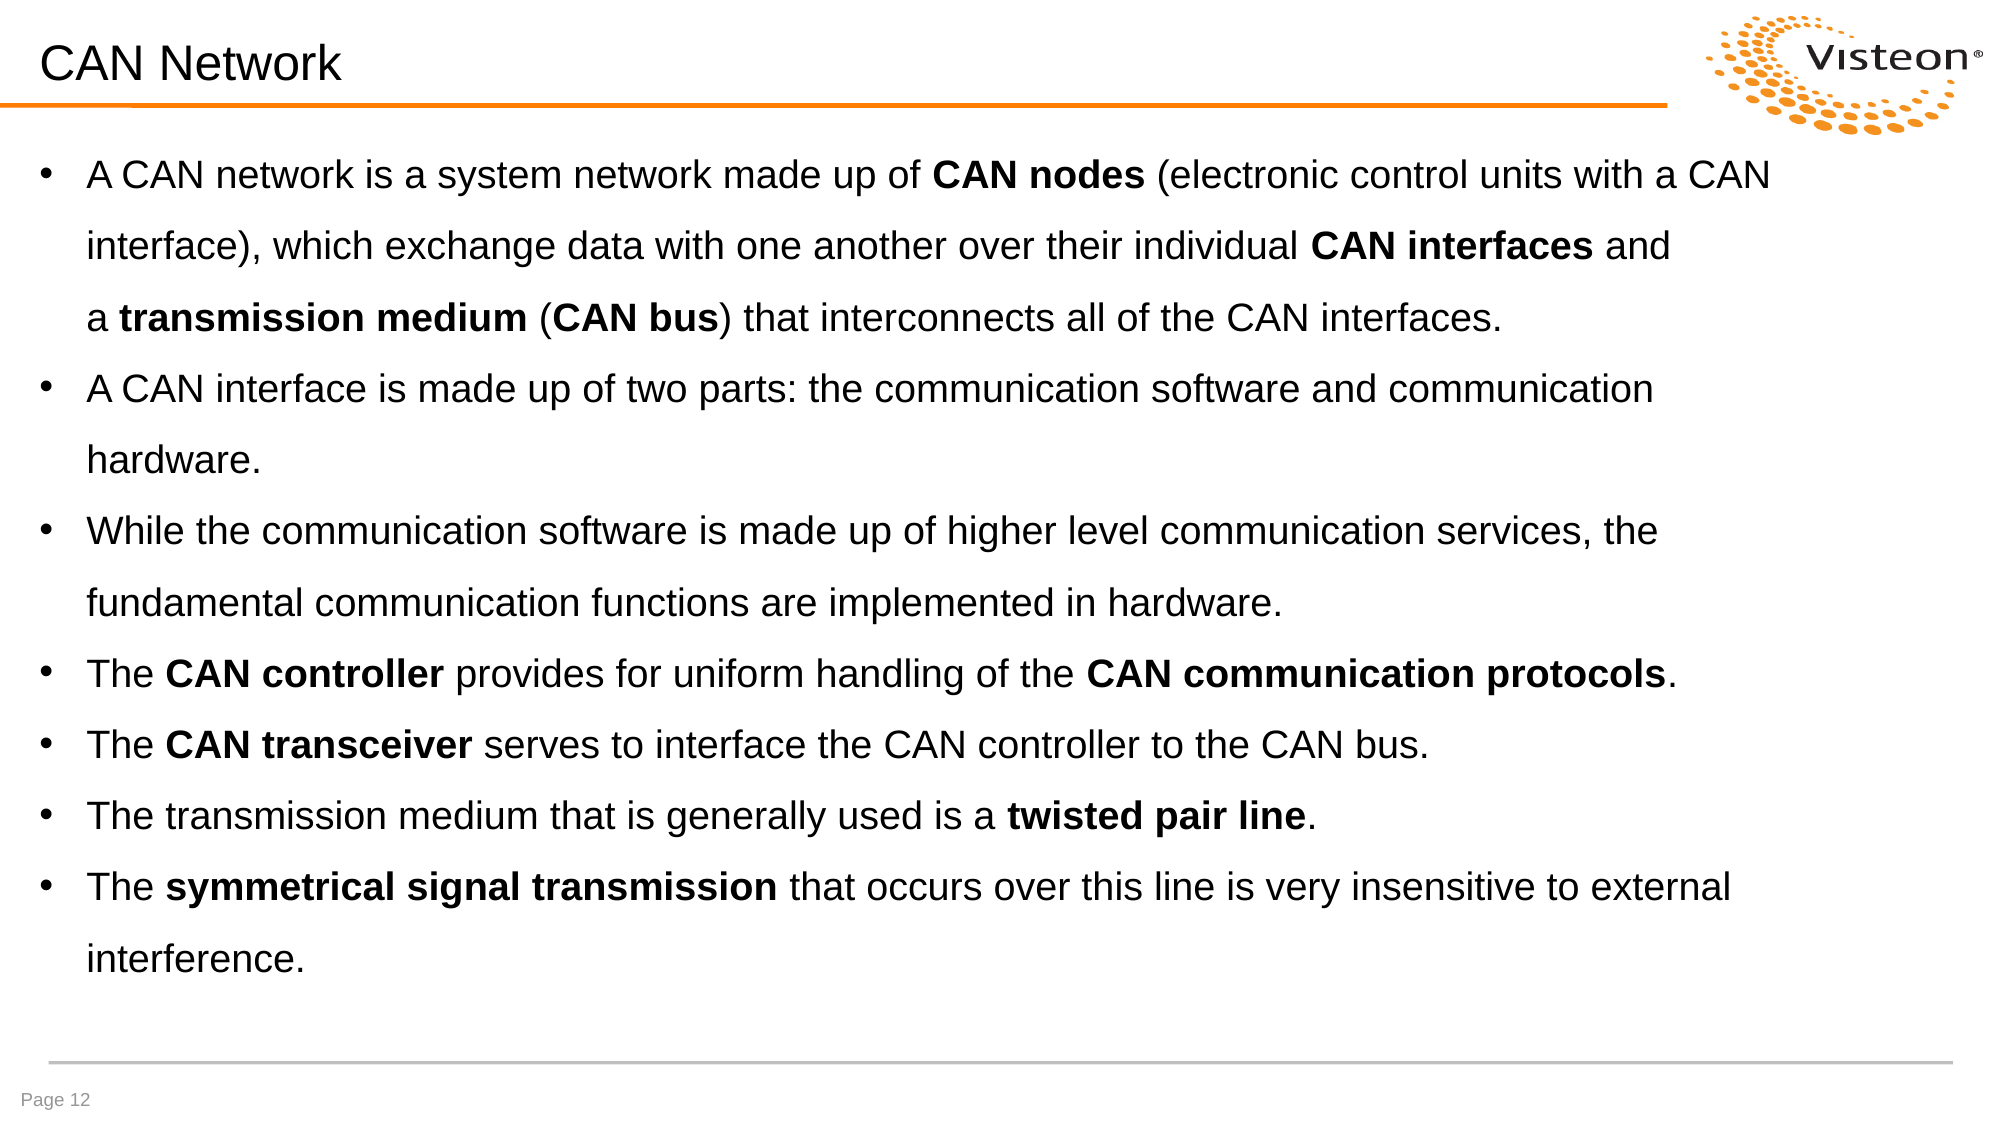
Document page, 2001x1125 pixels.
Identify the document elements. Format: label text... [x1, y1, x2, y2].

text_box CAN Network [24, 22, 885, 96]
slide_number Page 12 [5, 1079, 246, 1125]
text_box A CAN network is a system network made up of CAN nodes (electronic control units with a CAN interface), which exchange data with one another over their individual CAN interfaces and a transmission medium (CAN bus) that interconnects all of the CAN interfaces. A CAN interface is made up of two parts: the communication software and communication hardware. While the communication software is made up of higher level communication services, the fundamental communication functions are implemented in hardware. The CAN controller provides for uniform handling of the CAN communication protocols. The CAN transceiver serves to interface the CAN controller to the CAN bus. The transmission medium that is generally used is a twisted pair line. The symmetrical signal transmission that occurs over this line is very insensitive to external interference. [24, 117, 1796, 1108]
picture [1700, 6, 1989, 145]
